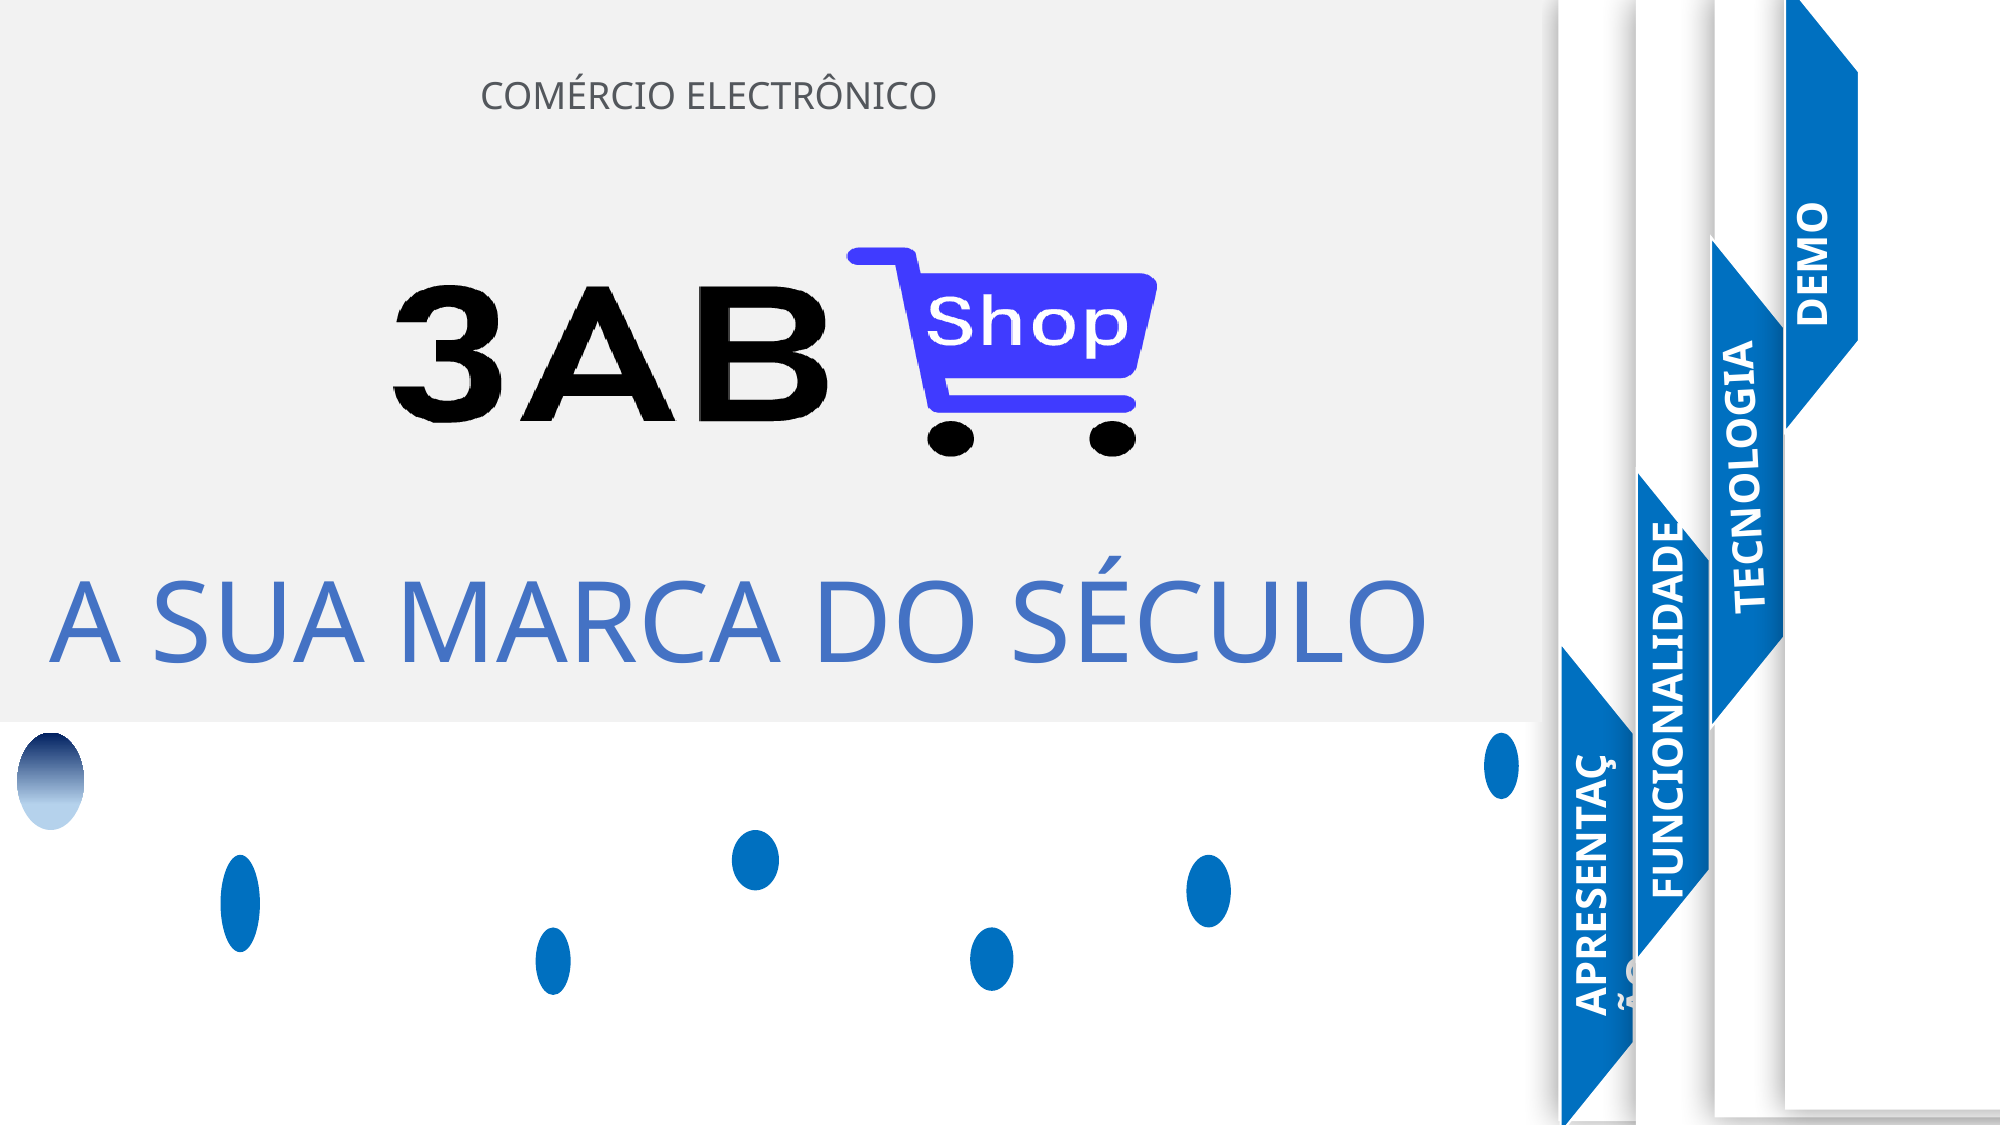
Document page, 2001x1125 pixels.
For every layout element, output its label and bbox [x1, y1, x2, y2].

text_box [16, 731, 85, 832]
text_box [1185, 853, 1232, 929]
text_box [219, 853, 261, 954]
text_box [1483, 731, 1520, 801]
text_box [534, 926, 572, 997]
text_box [1777, 0, 2000, 1110]
text_box [730, 828, 781, 892]
text_box [1709, 0, 2000, 1118]
picture [0, 0, 1542, 722]
text_box [969, 926, 1015, 992]
text_box [1633, 0, 2000, 1125]
text_box [1557, 0, 1633, 1125]
